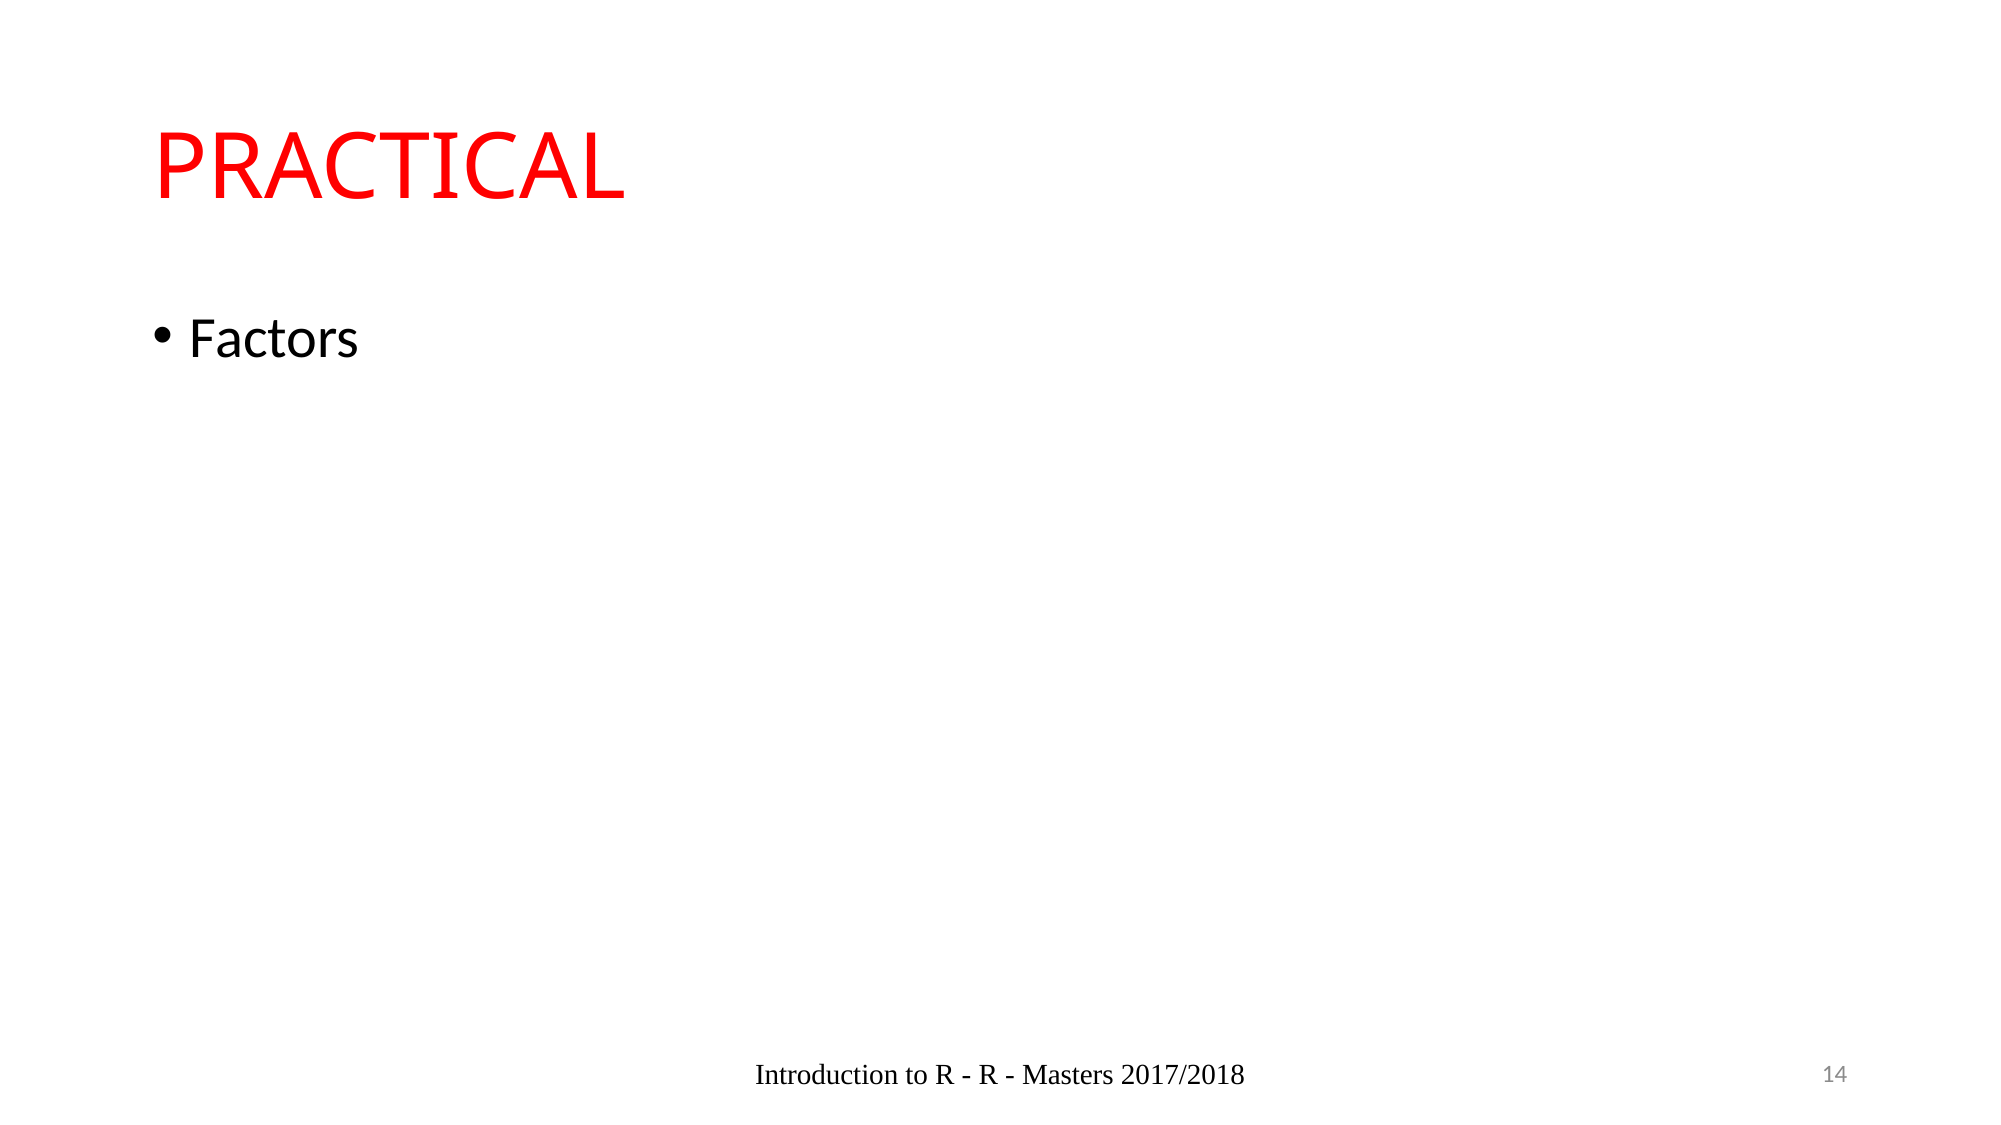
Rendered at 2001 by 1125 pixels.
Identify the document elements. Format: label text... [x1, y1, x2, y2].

footer Introduction to R - R - Masters 2017/2018 [662, 1042, 1338, 1103]
title PRACTICAL [137, 59, 1863, 278]
slide_number 14 [1412, 1042, 1863, 1103]
list Factors [137, 299, 1863, 1014]
